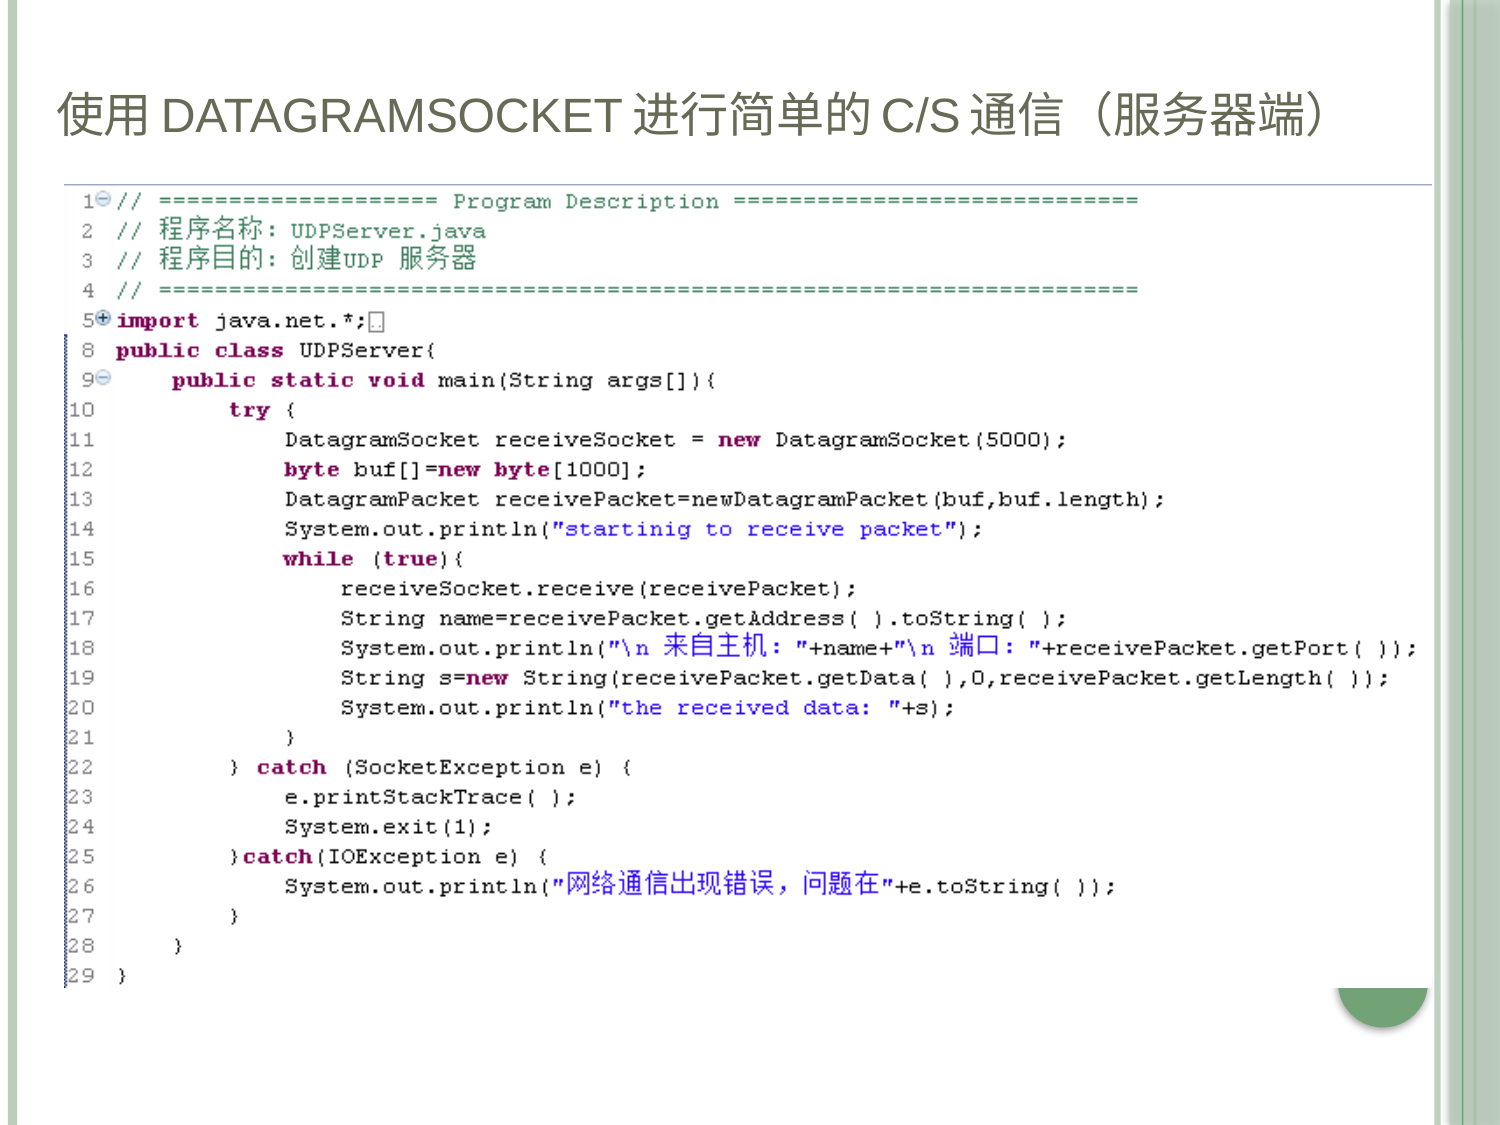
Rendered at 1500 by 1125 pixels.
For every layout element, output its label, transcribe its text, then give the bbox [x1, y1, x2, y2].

slide_number 63 [1116, 1023, 1467, 1102]
picture [64, 183, 1433, 989]
title 使用DatagramSocket进行简单的C/S通信（服务器端） [41, 45, 1459, 149]
